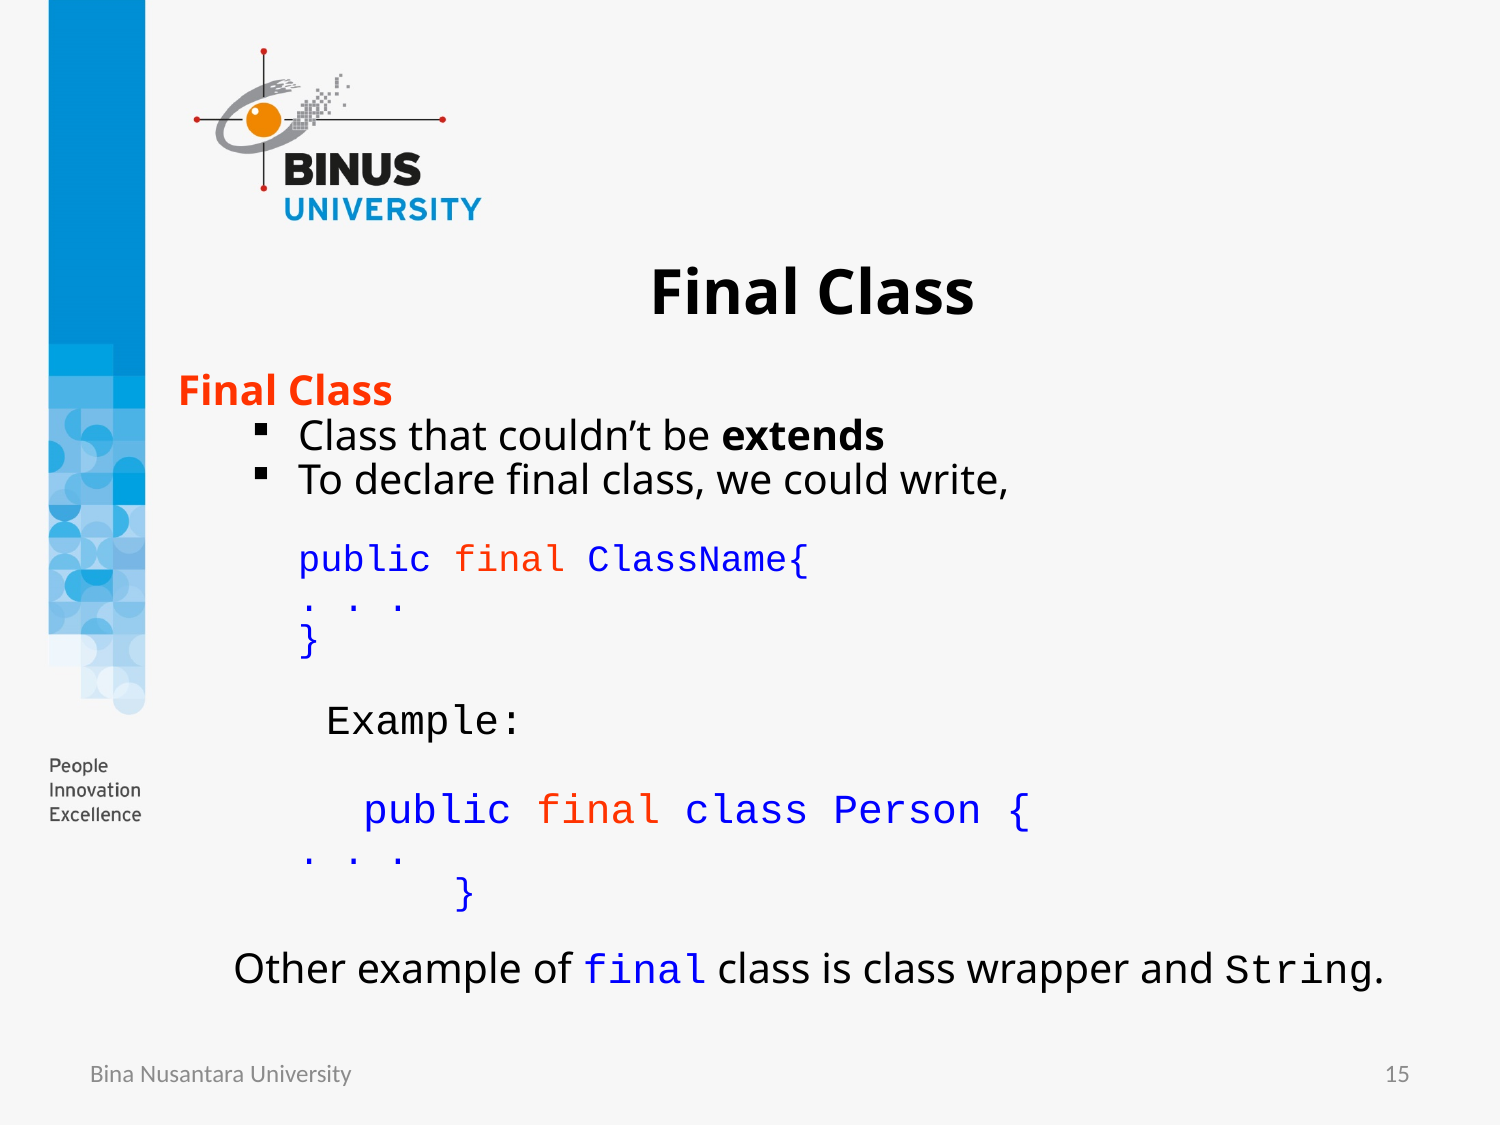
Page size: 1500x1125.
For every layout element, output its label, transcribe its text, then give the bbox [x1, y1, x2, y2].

picture [0, 0, 1500, 846]
slide_number Bina Nusantara University [75, 1042, 425, 1103]
title Final Class [162, 224, 1463, 355]
slide_number 15 [1074, 1042, 1425, 1103]
list Final Class Class that couldn’t be extends To declare final class, we could write, public final ClassName{ . . . } Example: public final class Person { . . . } Other example of final class is class wrapper and String. [162, 362, 1463, 1000]
